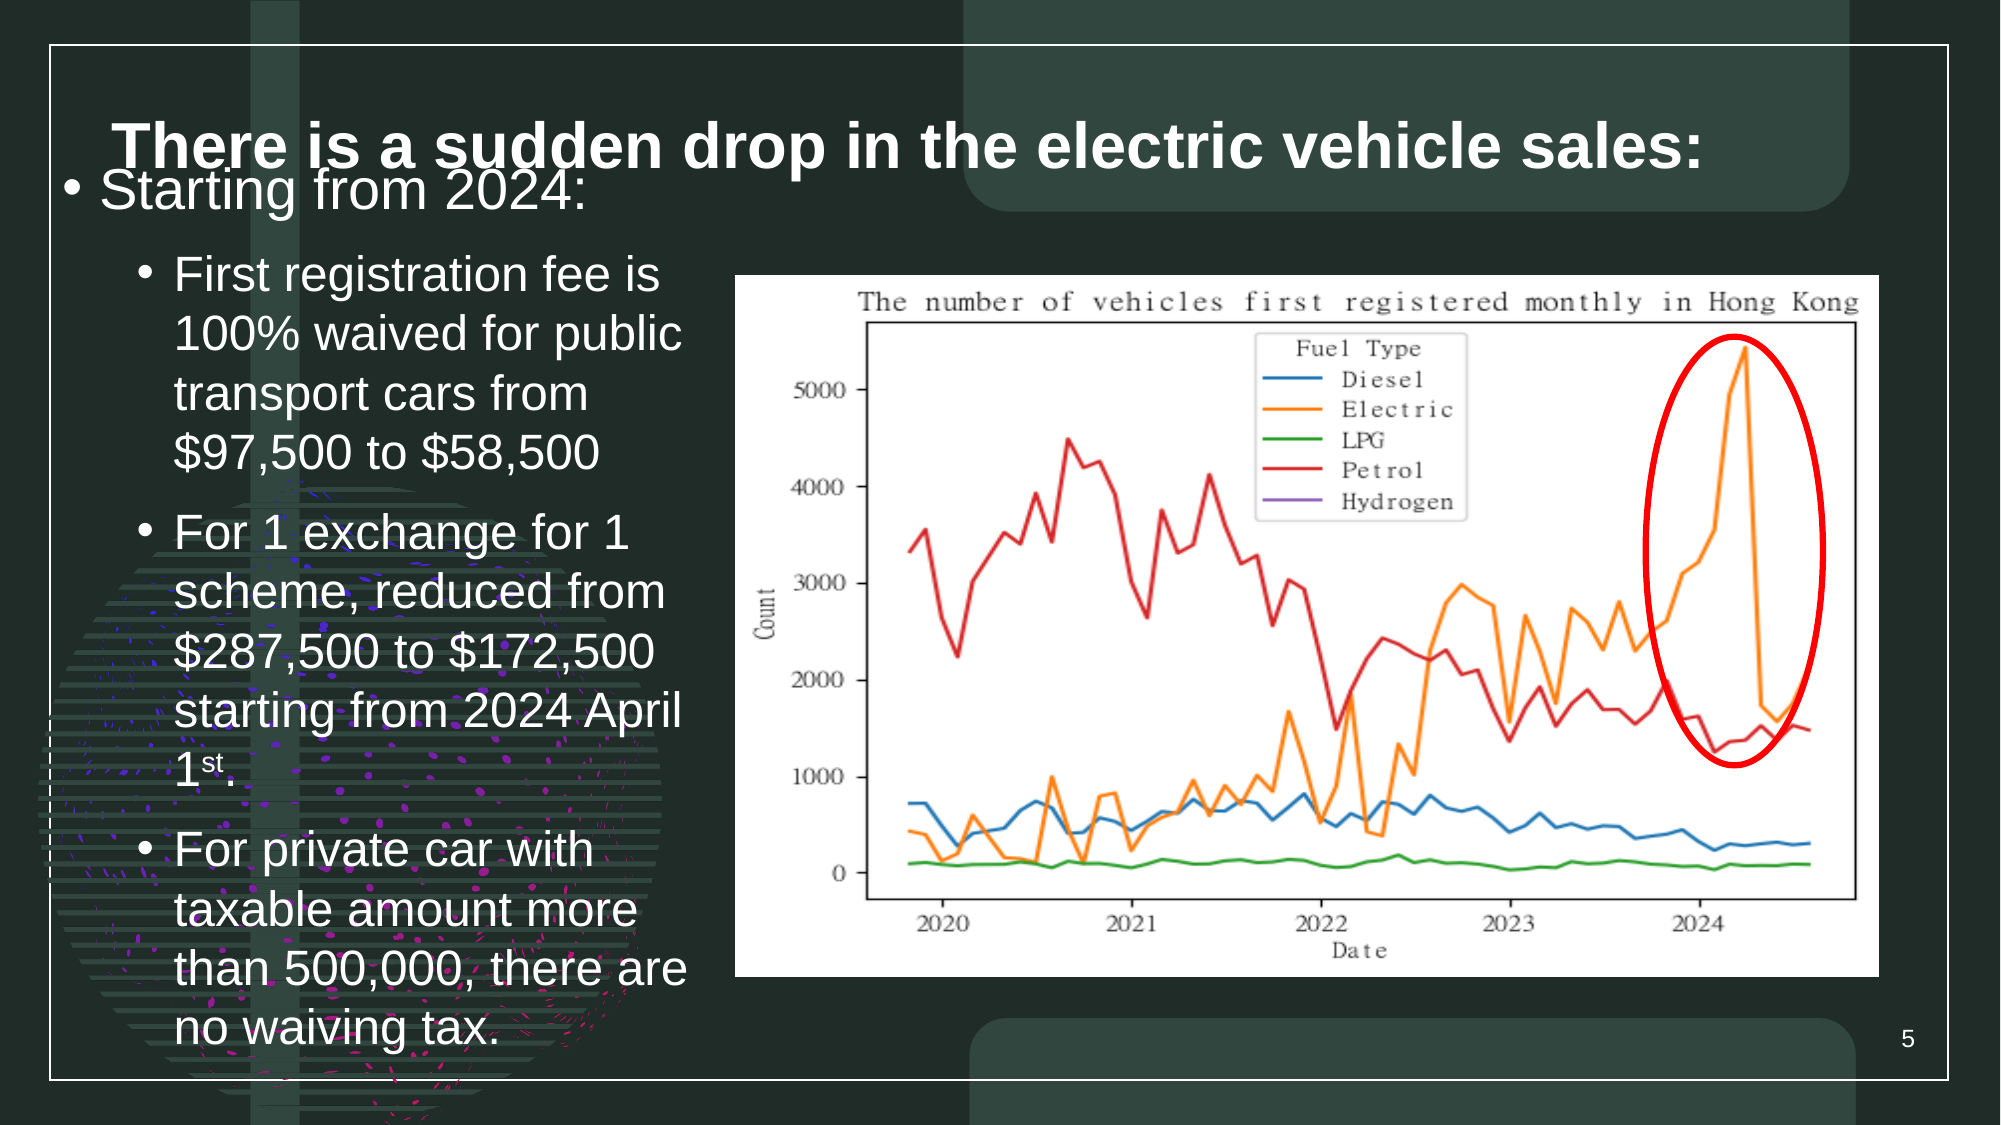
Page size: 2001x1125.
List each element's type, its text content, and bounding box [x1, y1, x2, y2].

picture [735, 275, 1879, 977]
picture [11, 445, 688, 1125]
title There is a sudden drop in the electric vehicle sales: [74, 83, 1722, 213]
text_box Starting from 2024: First registration fee is 100% waived for public transport cars from $97,500 to $58,500 For 1 exchange for 1 scheme, reduced from $287,500 to $172,500 starting from 2024 April 1st. For private car with taxable amount more than 500,000, there are no waiving tax. [47, 144, 729, 1068]
slide_number 5 [1791, 1008, 1931, 1068]
